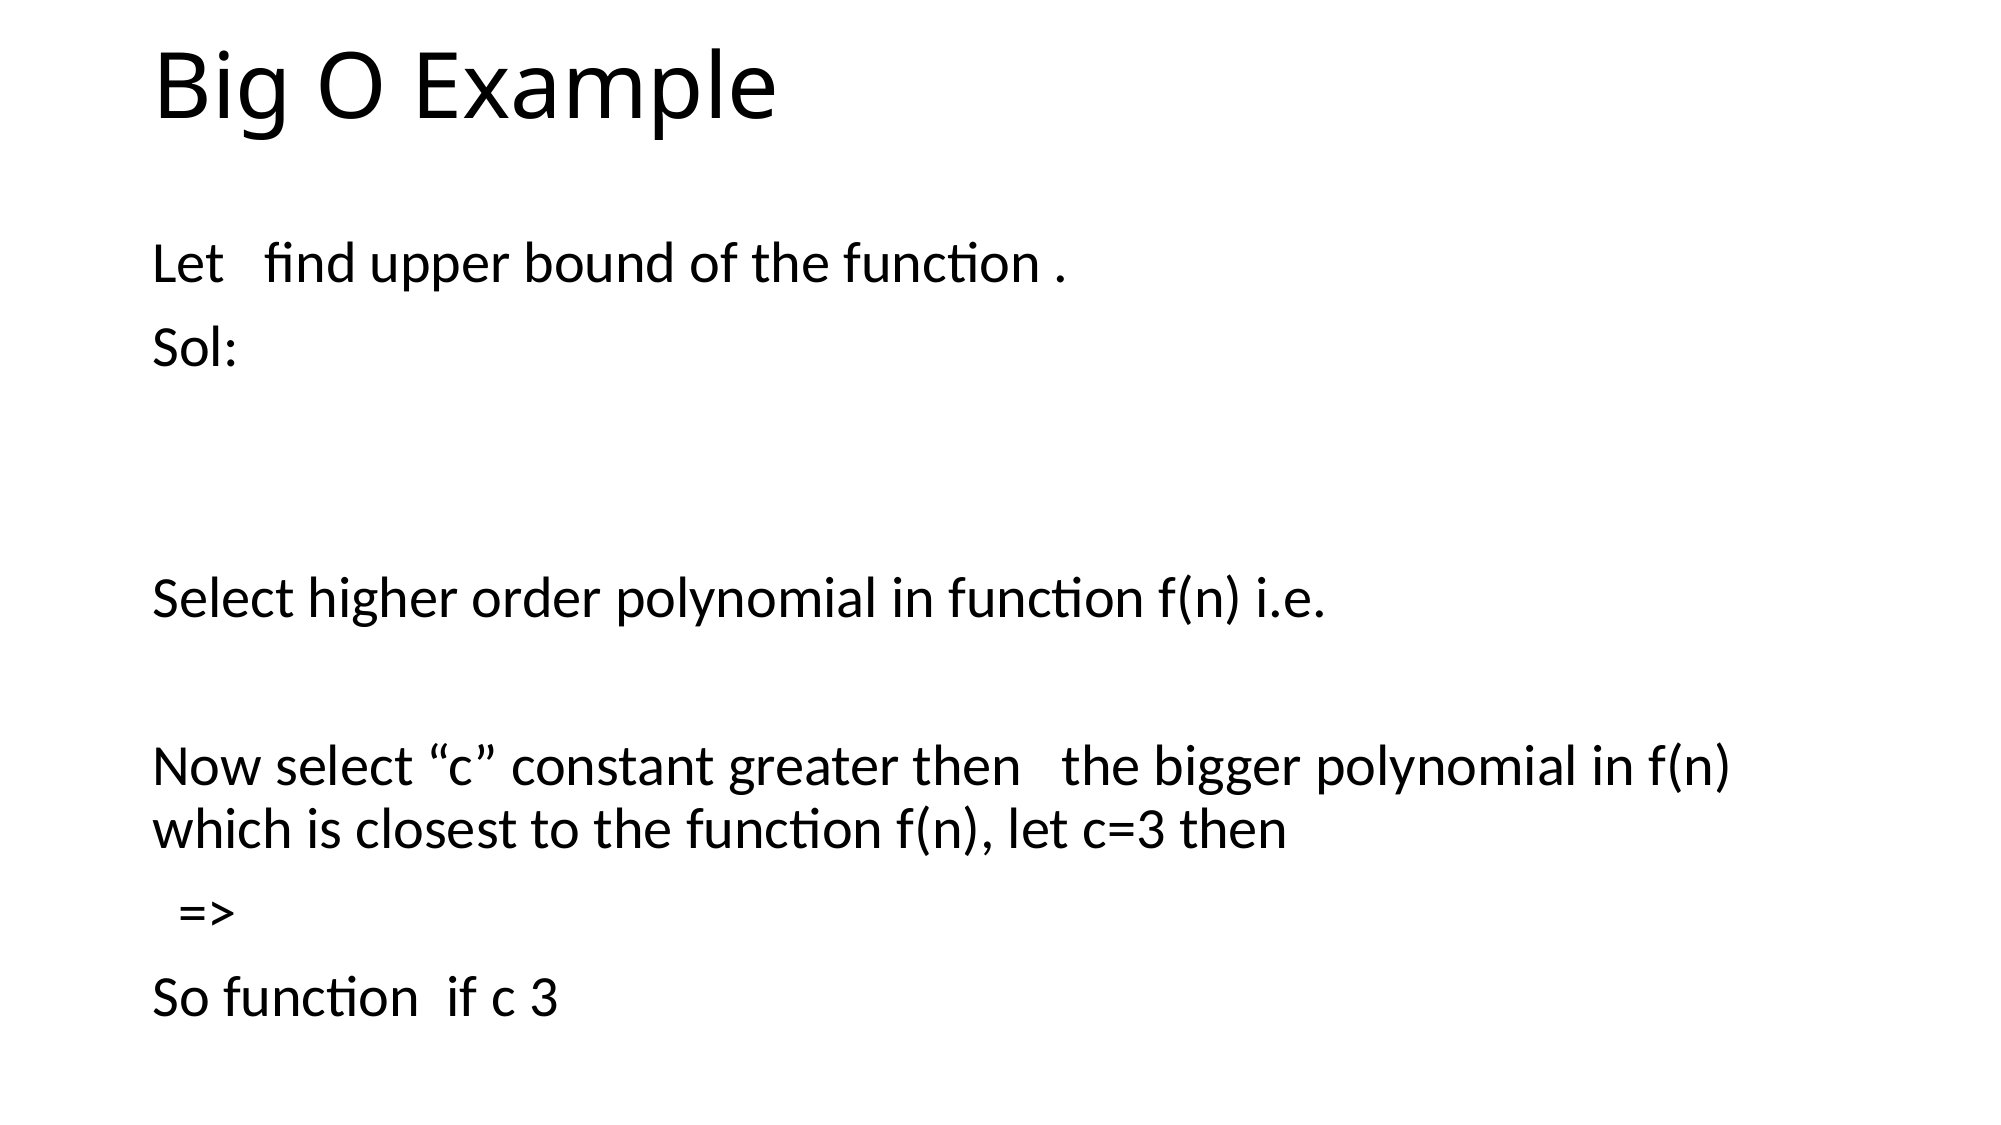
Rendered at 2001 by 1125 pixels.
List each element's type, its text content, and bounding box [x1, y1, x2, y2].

title Big O Example [137, 0, 1863, 198]
